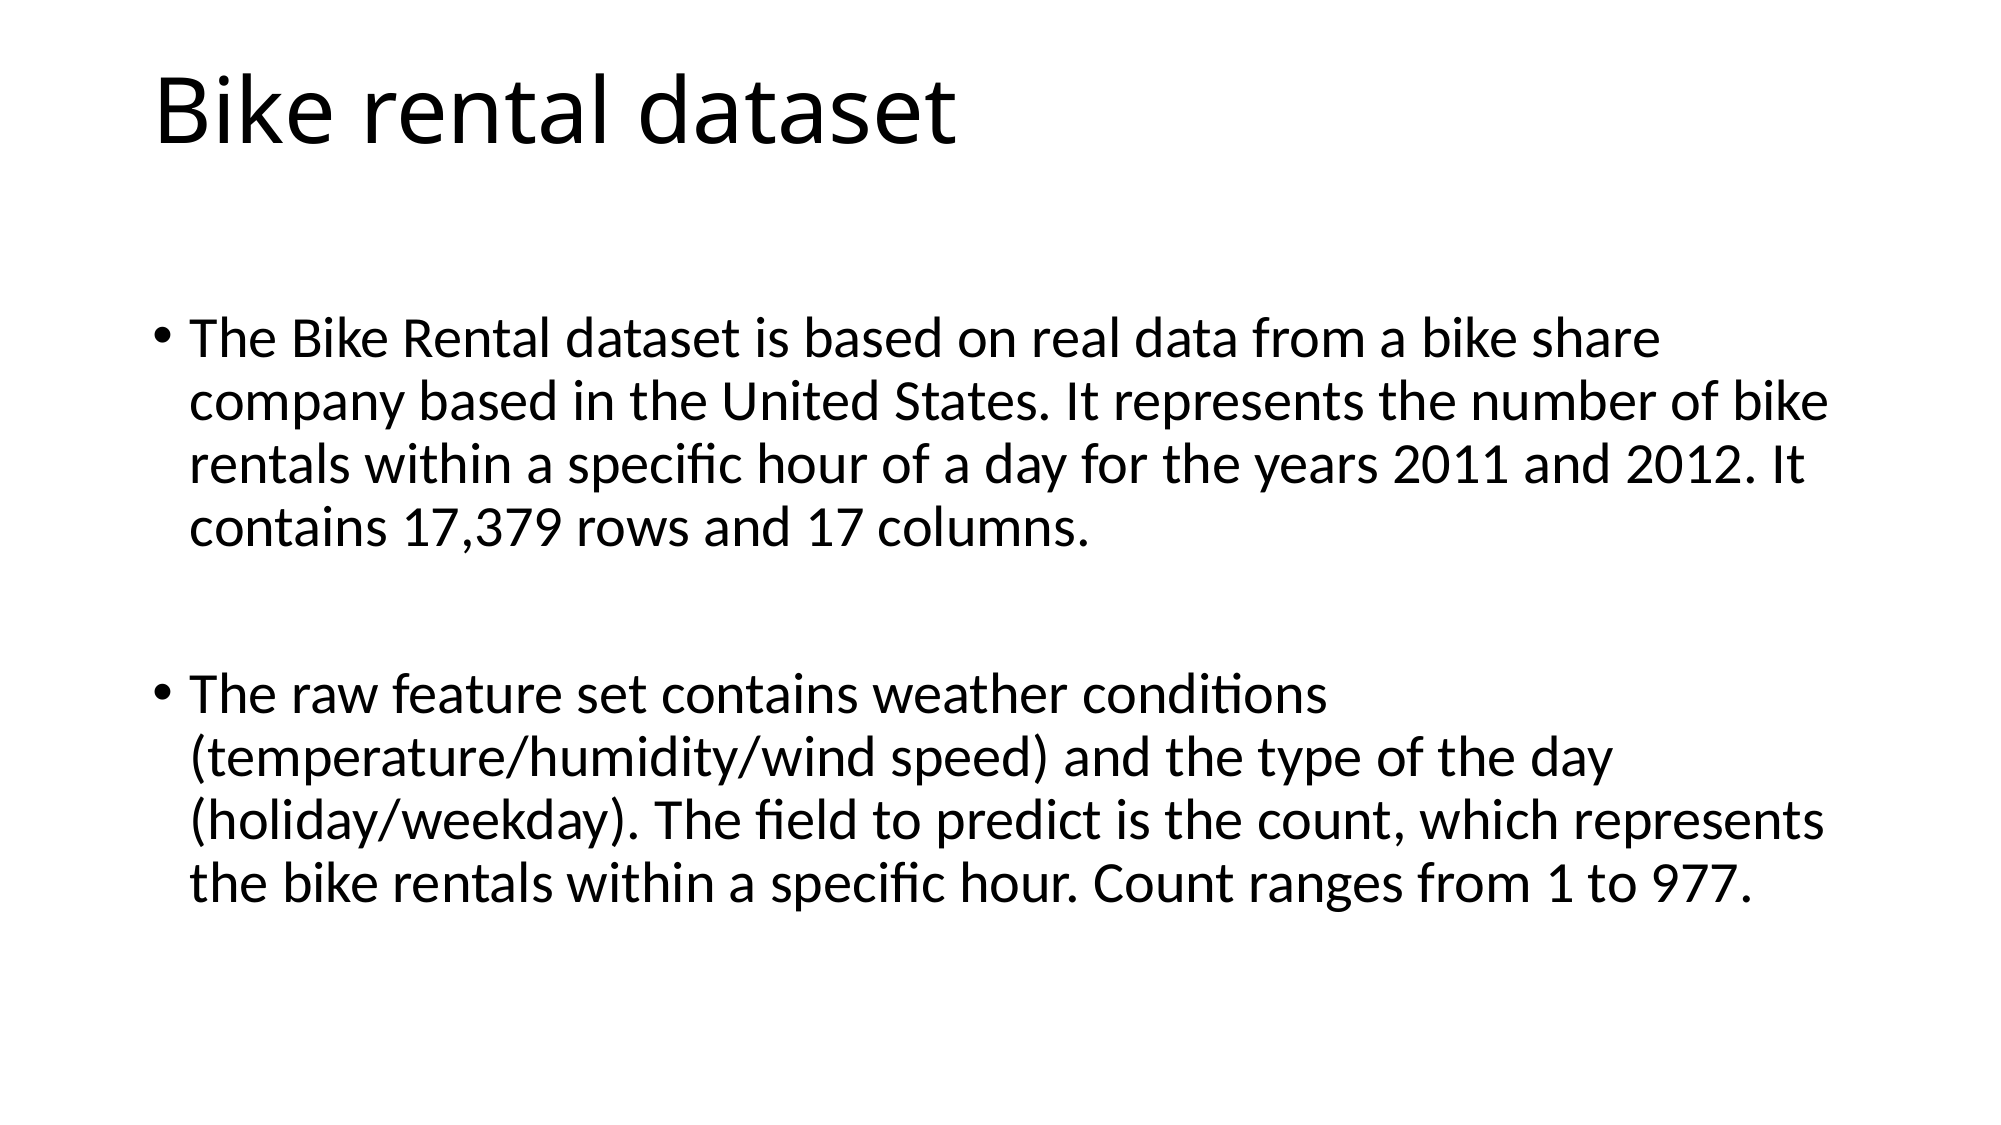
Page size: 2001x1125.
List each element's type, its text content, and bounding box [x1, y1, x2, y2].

list The Bike Rental dataset is based on real data from a bike share company based in the United States. It represents the number of bike rentals within a specific hour of a day for the years 2011 and 2012. It contains 17,379 rows and 17 columns. The raw feature set contains weather conditions (temperature/humidity/wind speed) and the type of the day (holiday/weekday). The field to predict is the count, which represents the bike rentals within a specific hour. Count ranges from 1 to 977. [137, 299, 1863, 1014]
title Bike rental dataset [137, 59, 1863, 278]
